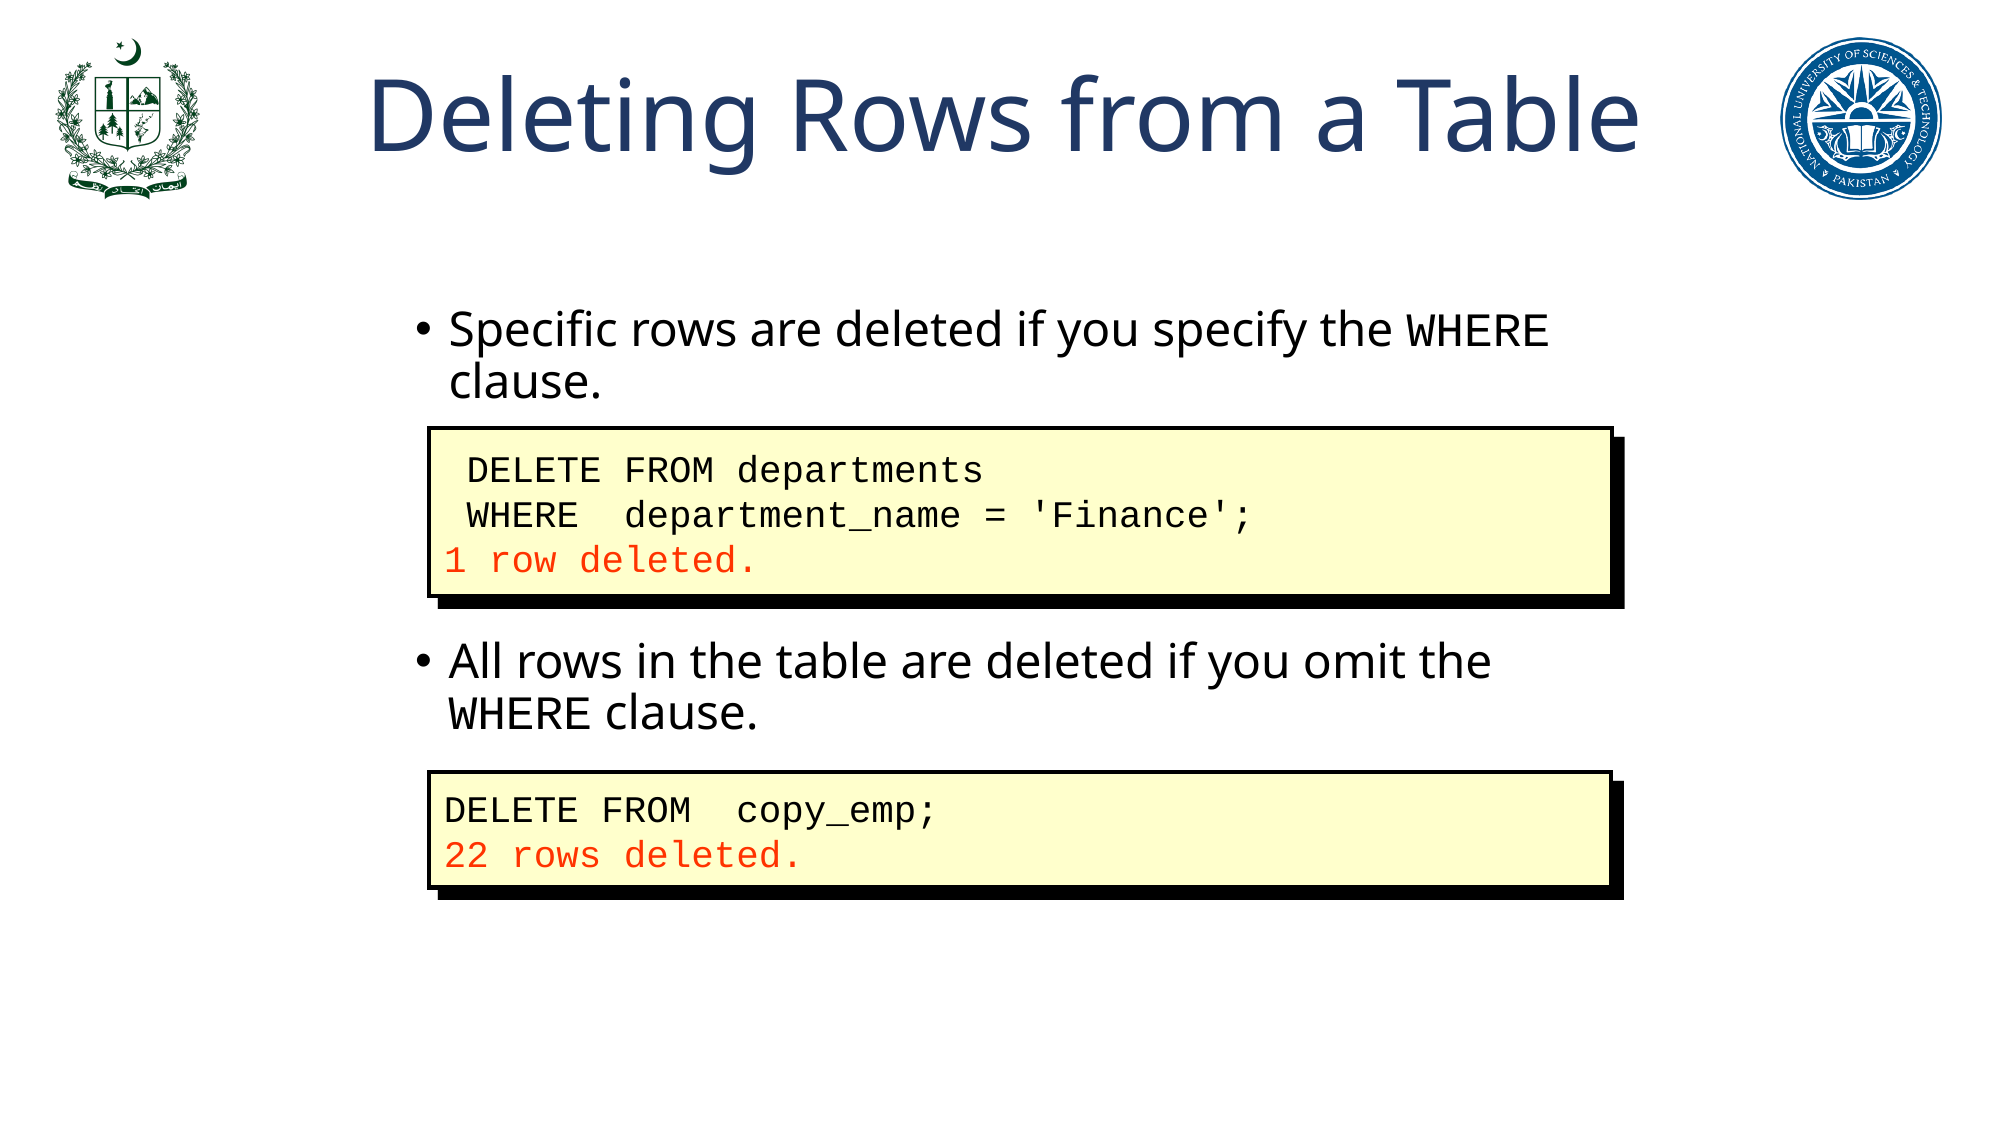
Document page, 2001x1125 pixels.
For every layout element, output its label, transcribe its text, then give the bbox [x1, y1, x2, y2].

list Specific rows are deleted if you specify the WHERE clause. All rows in the table are deleted if you omit the WHERE clause. [400, 297, 1612, 749]
picture [55, 38, 200, 200]
picture [1780, 37, 1942, 200]
title Deleting Rows from a Table [350, 37, 1688, 200]
text_box DELETE FROM copy_emp; 22 rows deleted. [428, 772, 1612, 888]
text_box DELETE FROM departments WHERE department_name = 'Finance'; 1 row deleted. [429, 428, 1613, 597]
